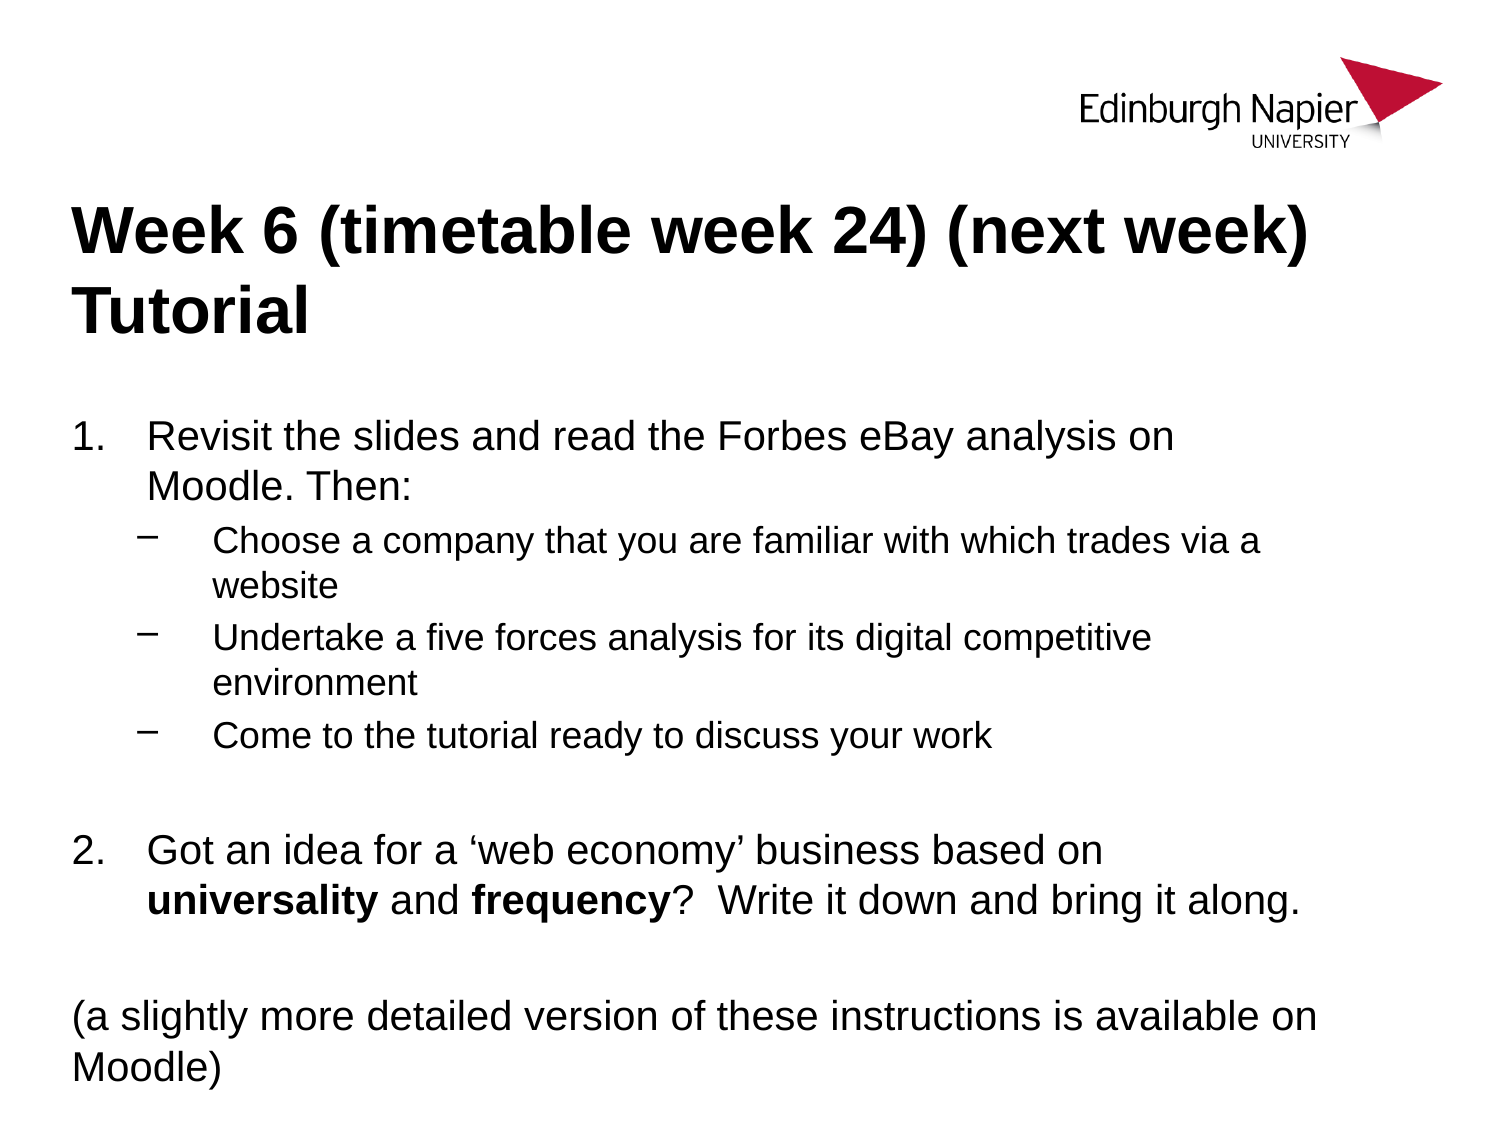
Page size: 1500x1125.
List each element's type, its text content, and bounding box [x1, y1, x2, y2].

title Week 6 (timetable week 24) (next week) Tutorial [56, 209, 1443, 325]
picture [1081, 57, 1443, 148]
list Revisit the slides and read the Forbes eBay analysis on Moodle. Then: Choose a company that you are familiar with which trades via a website Undertake a five forces analysis for its digital competitive environment Come to the tutorial ready to discuss your work Got an idea for a ‘web economy’ business based on universality and frequency? Write it down and bring it along. (a slightly more detailed version of these instructions is available on Moodle) [56, 342, 1345, 1037]
